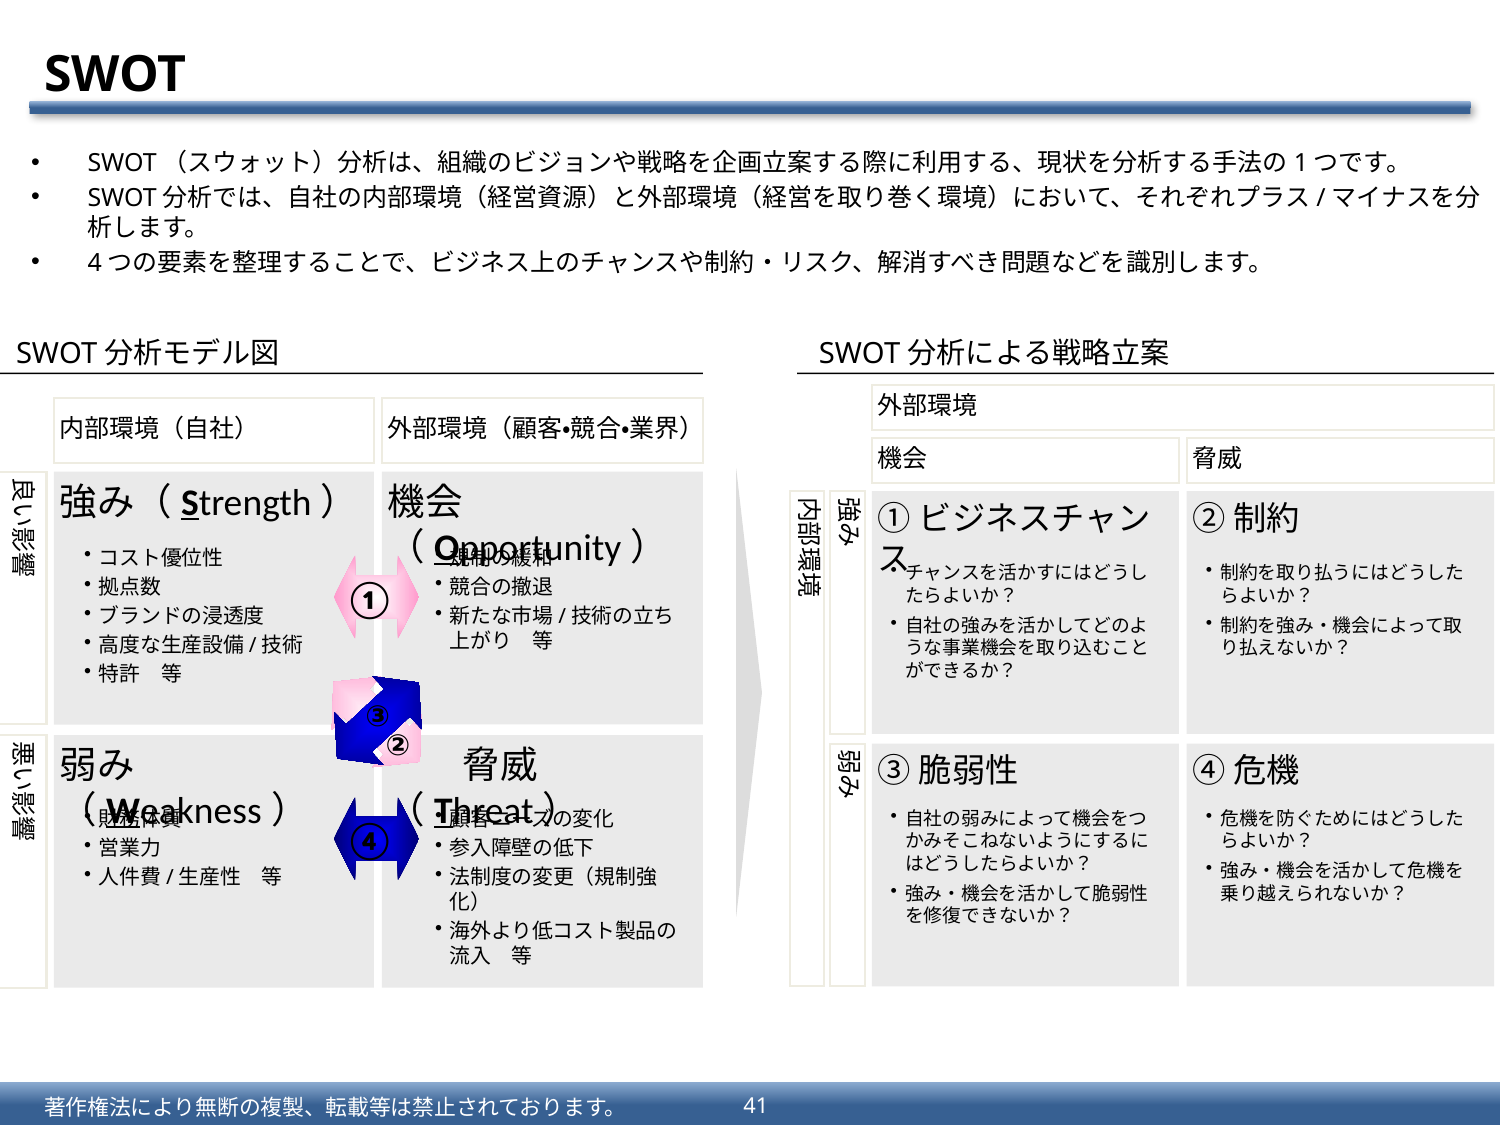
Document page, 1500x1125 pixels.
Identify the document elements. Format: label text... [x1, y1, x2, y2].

text_box 内部環境 [789, 491, 825, 987]
text_box ④危機 [1186, 743, 1495, 987]
text_box 機会（Opportunity） [381, 471, 703, 725]
text_box 規制の緩和 競合の撤退 新たな市場/技術の立ち上がり 等 [429, 538, 692, 659]
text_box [796, 326, 1495, 378]
text_box コスト優位性 拠点数 ブランドの浸透度 高度な生産設備/技術 特許 等 [78, 538, 334, 692]
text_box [317, 684, 436, 768]
text_box ④ [333, 797, 420, 881]
text_box 顧客ニーズの変化 参入障壁の低下 法制度の変更（規制強化） 海外より低コスト製品の流入 等 [429, 799, 692, 974]
text_box 外部環境 [871, 385, 1495, 431]
text_box 機会 [871, 438, 1179, 484]
text_box SWOT（スウォット）分析は、組織のビジョンや戦略を企画立案する際に利用する、現状を分析する手法の1つです。 SWOT分析では、自社の内部環境（経営資源）と外部環境（経営を取り巻く環境）において、それぞれプラス/マイナスを分析します。 4つの要素を整理することで、ビジネス上のチャンスや制約・リスク、解消すべき問題などを識別します。 [16, 139, 1500, 279]
text_box 悪い影響 [0, 735, 47, 988]
text_box 弱み [830, 743, 865, 987]
text_box ① [333, 555, 420, 639]
text_box チャンスを活かすにはどうしたらよいか？ 自社の強みを活かしてどのような事業機会を取り込むことができるか？ [884, 555, 1168, 687]
text_box ②制約 [1186, 491, 1495, 734]
text_box 制約を取り払うにはどうしたらよいか？ 制約を強み・機会によって取り払えないか？ [1199, 555, 1484, 665]
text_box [0, 326, 704, 378]
text_box ③脆弱性 [871, 743, 1179, 987]
title SWOT [29, 31, 1500, 112]
text_box 危機を防ぐためにはどうしたらよいか？ 強み・機会を活かして危機を乗り越えられないか？ [1199, 800, 1484, 911]
text_box 良い影響 [0, 471, 47, 725]
text_box 強み（Strength） [53, 471, 374, 725]
text_box 財務体質 営業力 人件費/生産性 等 [78, 799, 334, 895]
text_box 外部環境（顧客・競合・業界） [381, 397, 703, 464]
text_box 内部環境（自社） [53, 397, 374, 464]
text_box ①ビジネスチャンス [871, 491, 1179, 734]
text_box 弱み（Weakness） [53, 735, 374, 988]
text_box 脅威（Threat） [381, 735, 703, 988]
text_box 自社の弱みによって機会をつかみそこねないようにするにはどうしたらよいか？ 強み・機会を活かして脆弱性を修復できないか？ [884, 800, 1168, 933]
text_box 強み [830, 491, 865, 734]
text_box 脅威 [1186, 438, 1495, 484]
text_box [736, 468, 762, 917]
